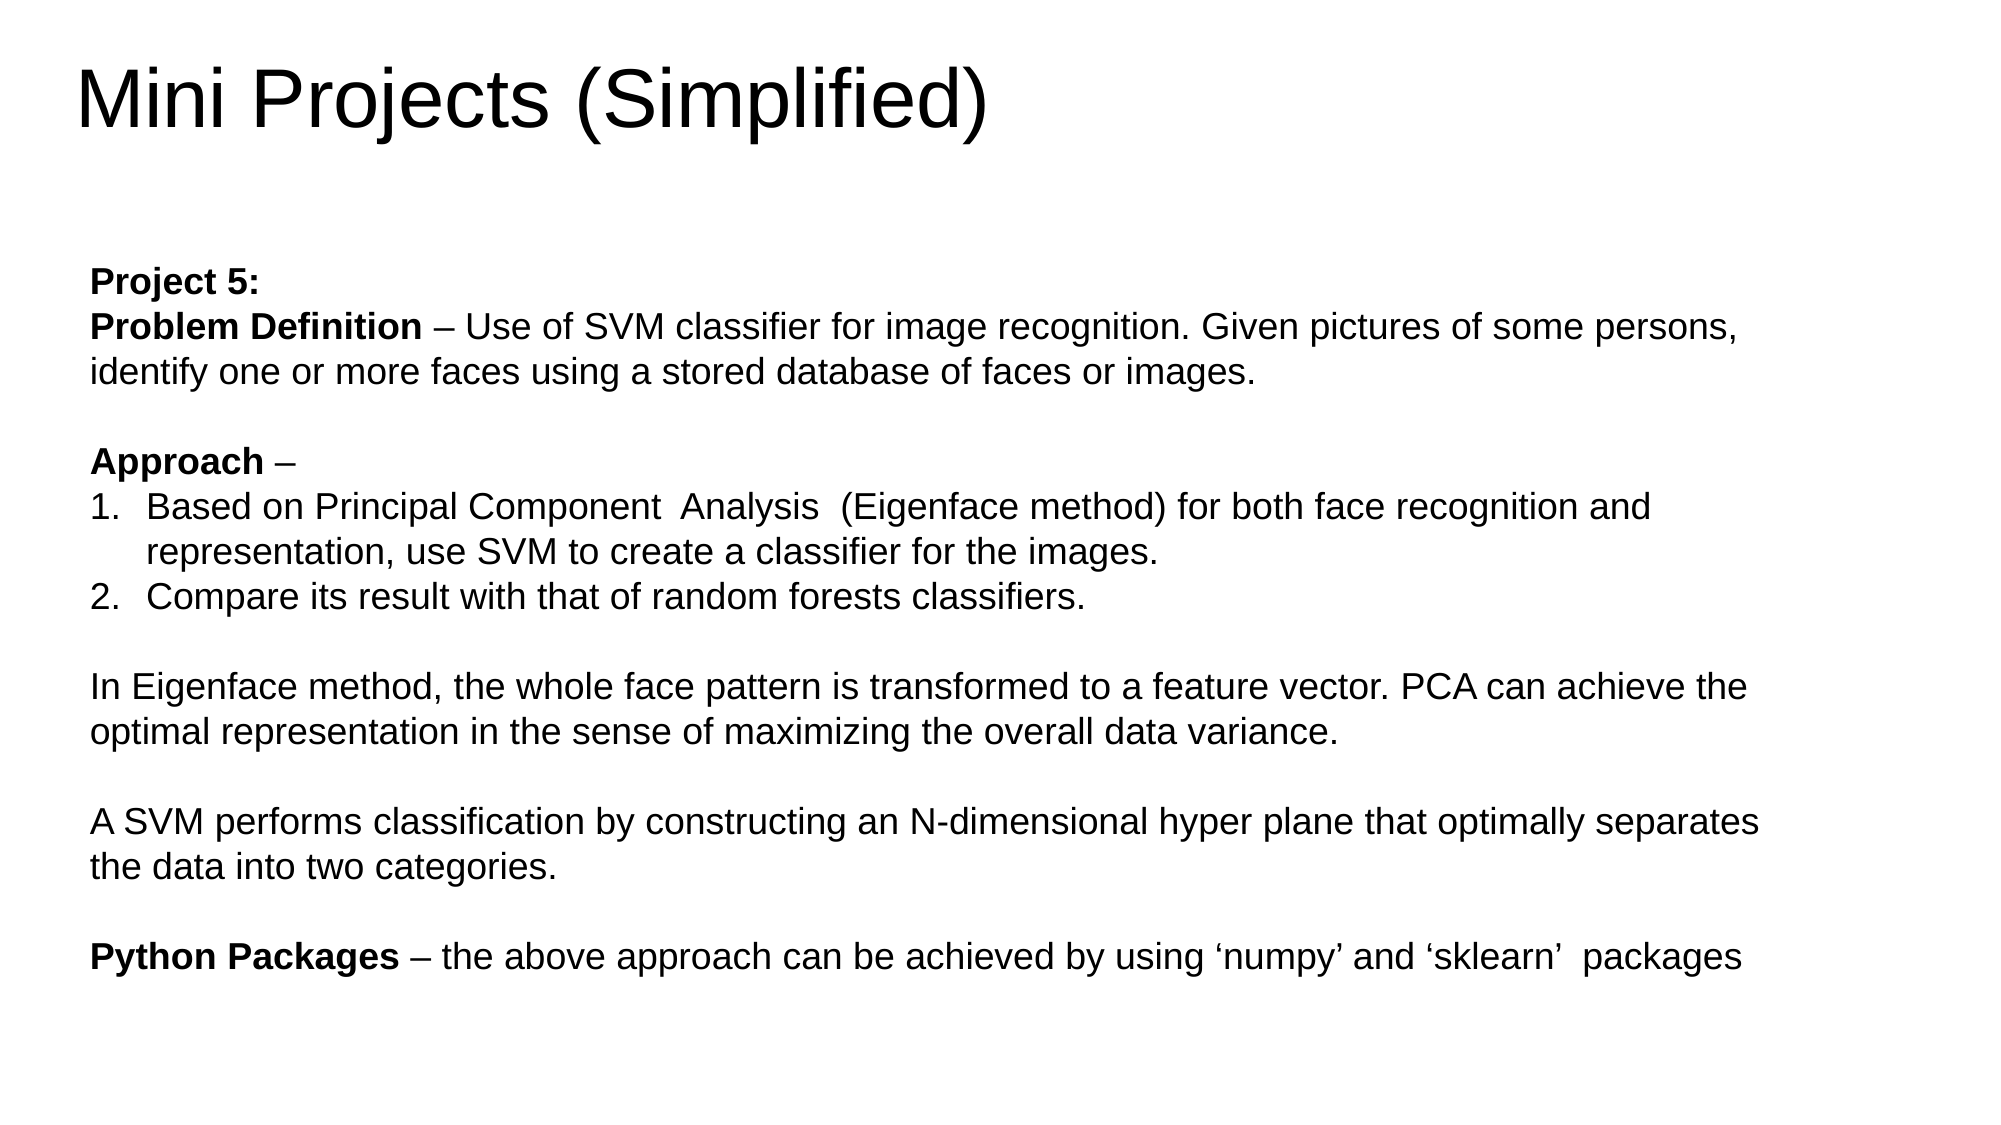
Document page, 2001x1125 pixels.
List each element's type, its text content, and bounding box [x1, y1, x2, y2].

text_box Project 5: Problem Definition – Use of SVM classifier for image recognition. Given pictures of some persons, identify one or more faces using a stored database of faces or images. Approach – Based on Principal Component Analysis (Eigenface method) for both face recognition and representation, use SVM to create a classifier for the images. Compare its result with that of random forests classifiers. In Eigenface method, the whole face pattern is transformed to a feature vector. PCA can achieve the optimal representation in the sense of maximizing the overall data variance. A SVM performs classification by constructing an N-dimensional hyper plane that optimally separates the data into two categories. Python Packages – the above approach can be achieved by using ‘numpy’ and ‘sklearn’ packages [74, 249, 1813, 985]
title Mini Projects (Simplified) [75, 0, 1875, 188]
